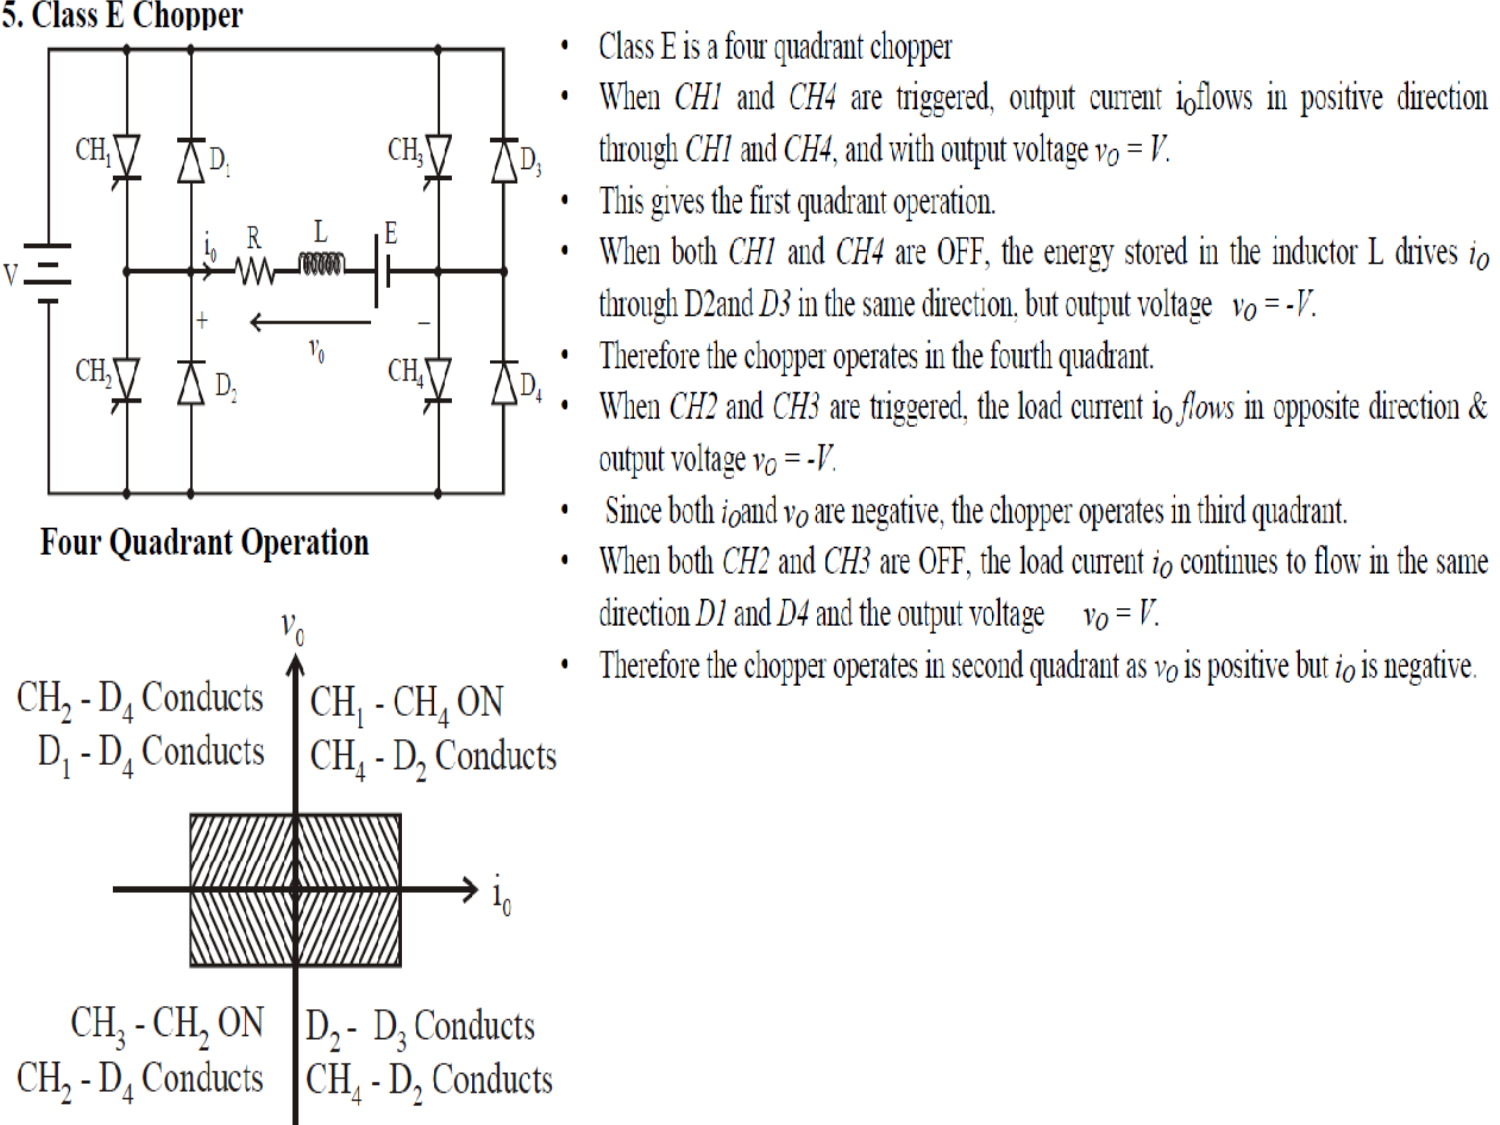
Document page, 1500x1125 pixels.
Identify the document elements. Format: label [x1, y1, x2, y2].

list [0, 0, 1500, 1125]
